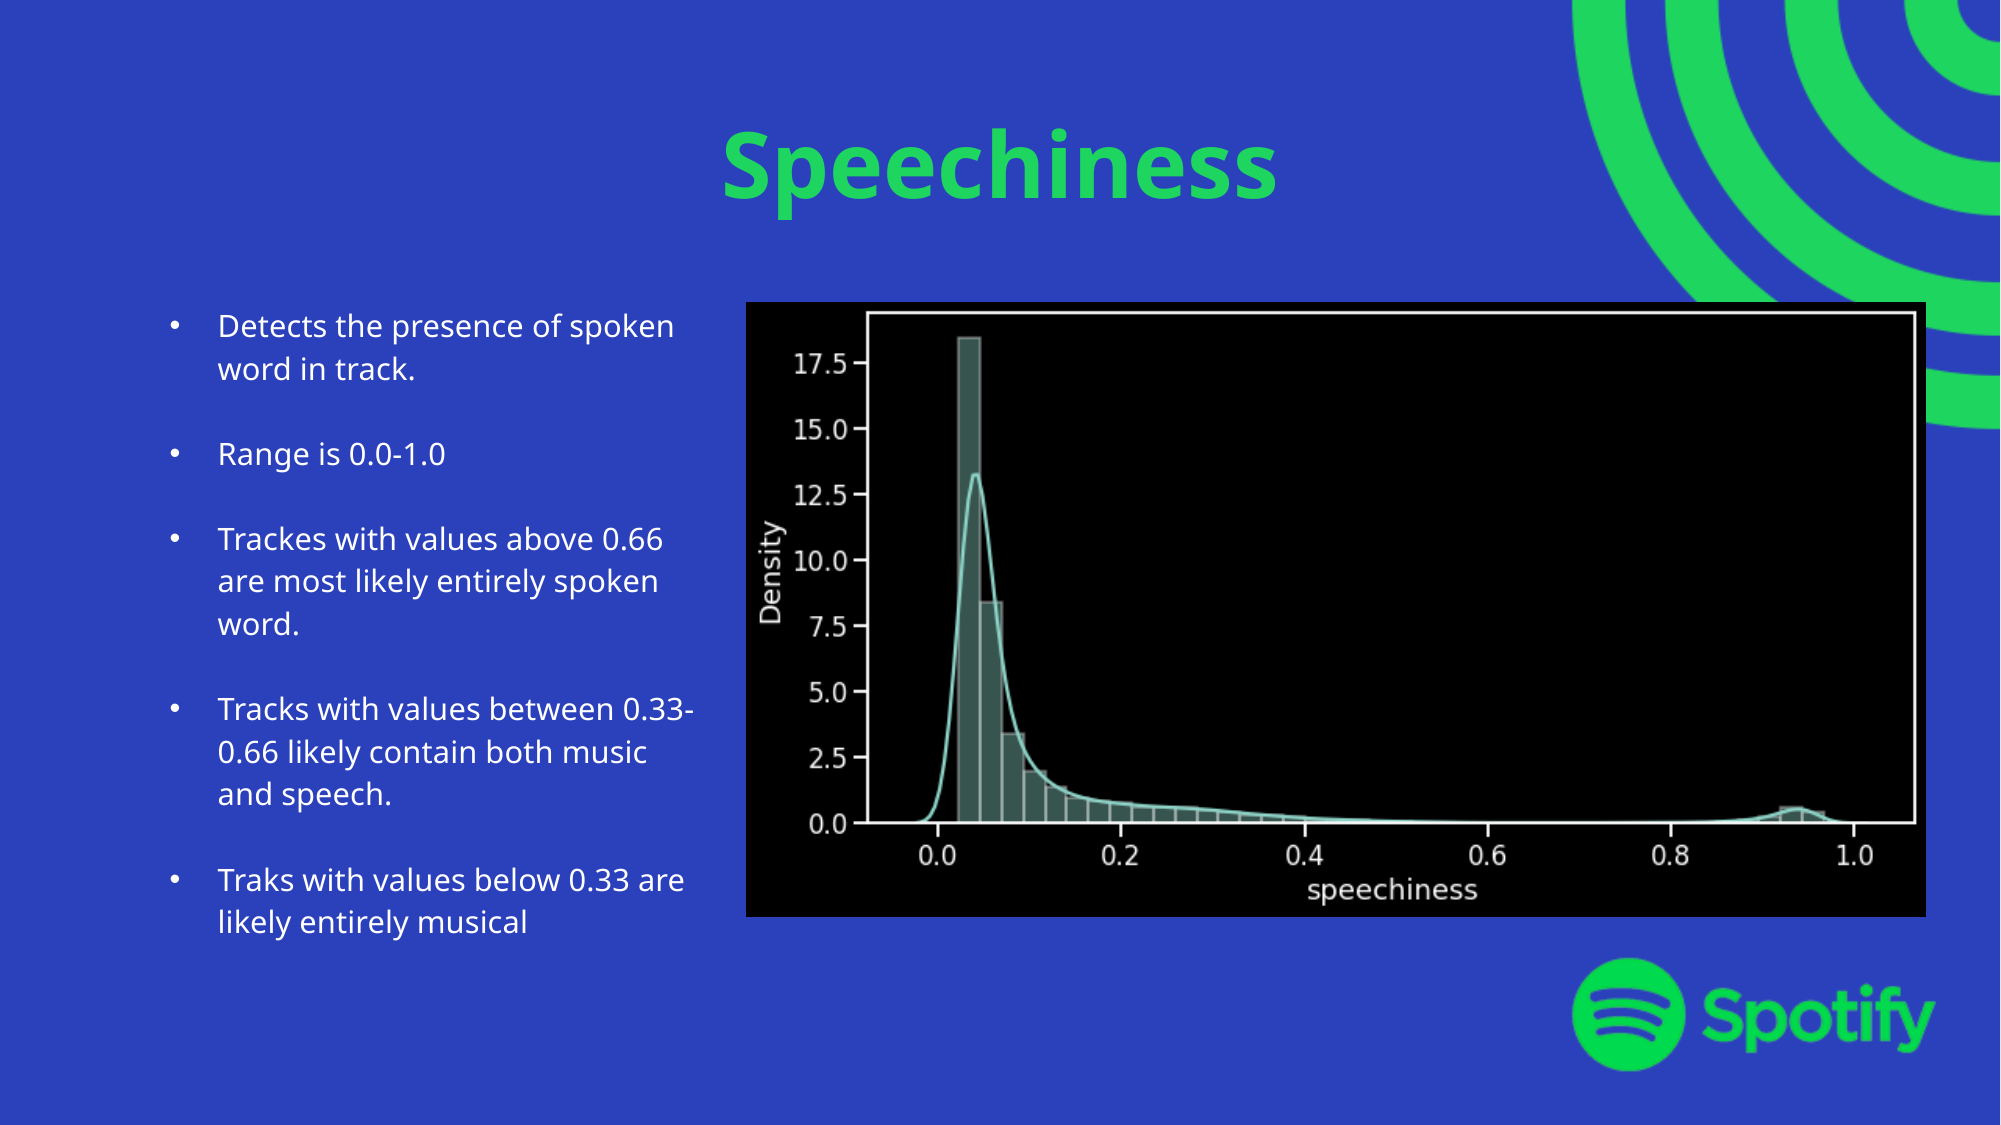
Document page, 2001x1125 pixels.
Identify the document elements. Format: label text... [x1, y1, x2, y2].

picture [0, 0, 2001, 1125]
list Detects the presence of spoken word in track. Range is 0.0-1.0 Trackes with values above 0.66 are most likely entirely spoken word. Tracks with values between 0.33-0.66 likely contain both music and speech. Traks with values below 0.33 are likely entirely musical [137, 293, 722, 951]
title Speechiness [137, 59, 1863, 278]
